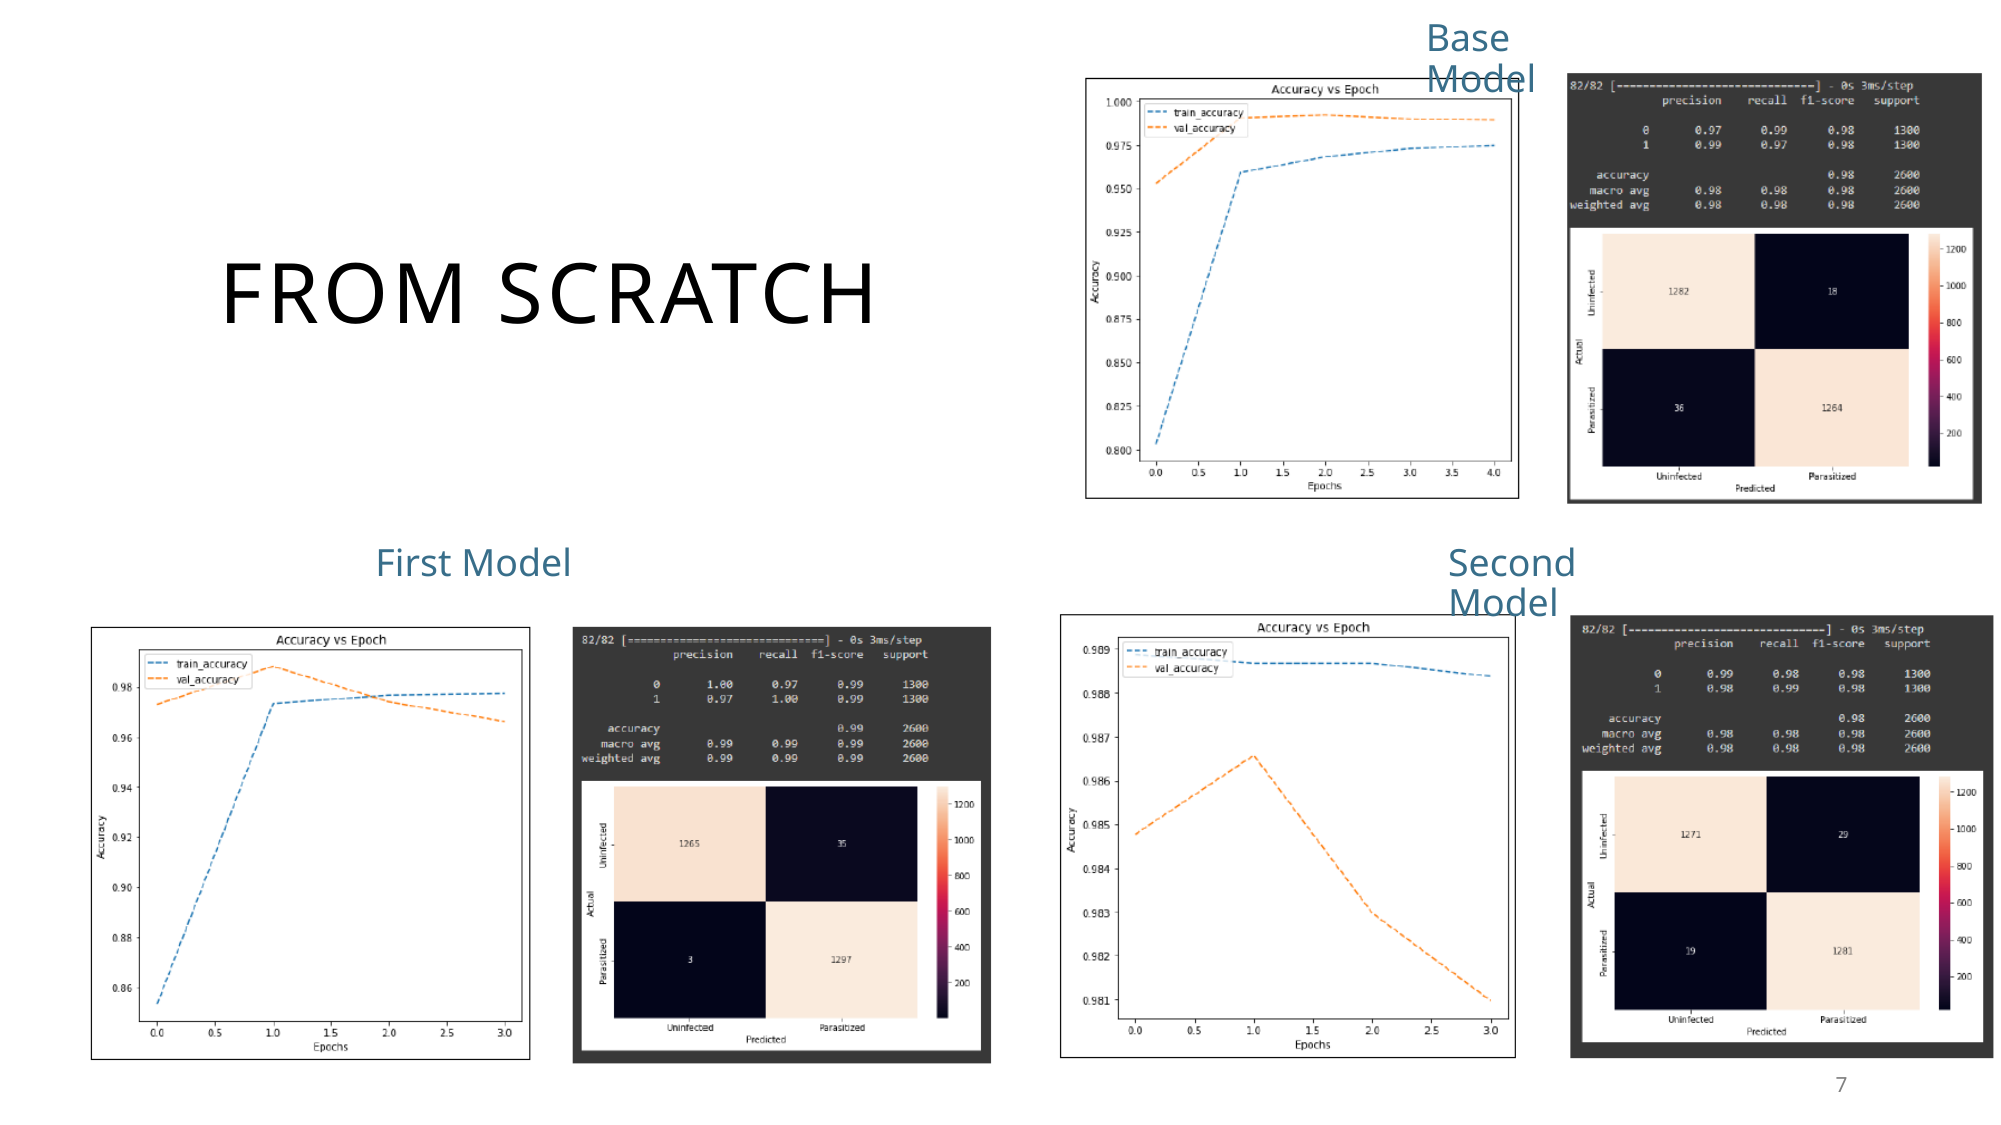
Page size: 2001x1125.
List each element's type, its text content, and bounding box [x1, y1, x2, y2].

text_box Second Model [1433, 536, 1706, 585]
title From Scratch [204, 246, 1065, 352]
text_box First Model [360, 536, 587, 585]
picture [1051, 604, 1998, 1065]
text_box Base Model [1411, 11, 1638, 60]
picture [1065, 60, 2000, 517]
slide_number 7 [1412, 1068, 1863, 1103]
picture [82, 618, 1000, 1069]
